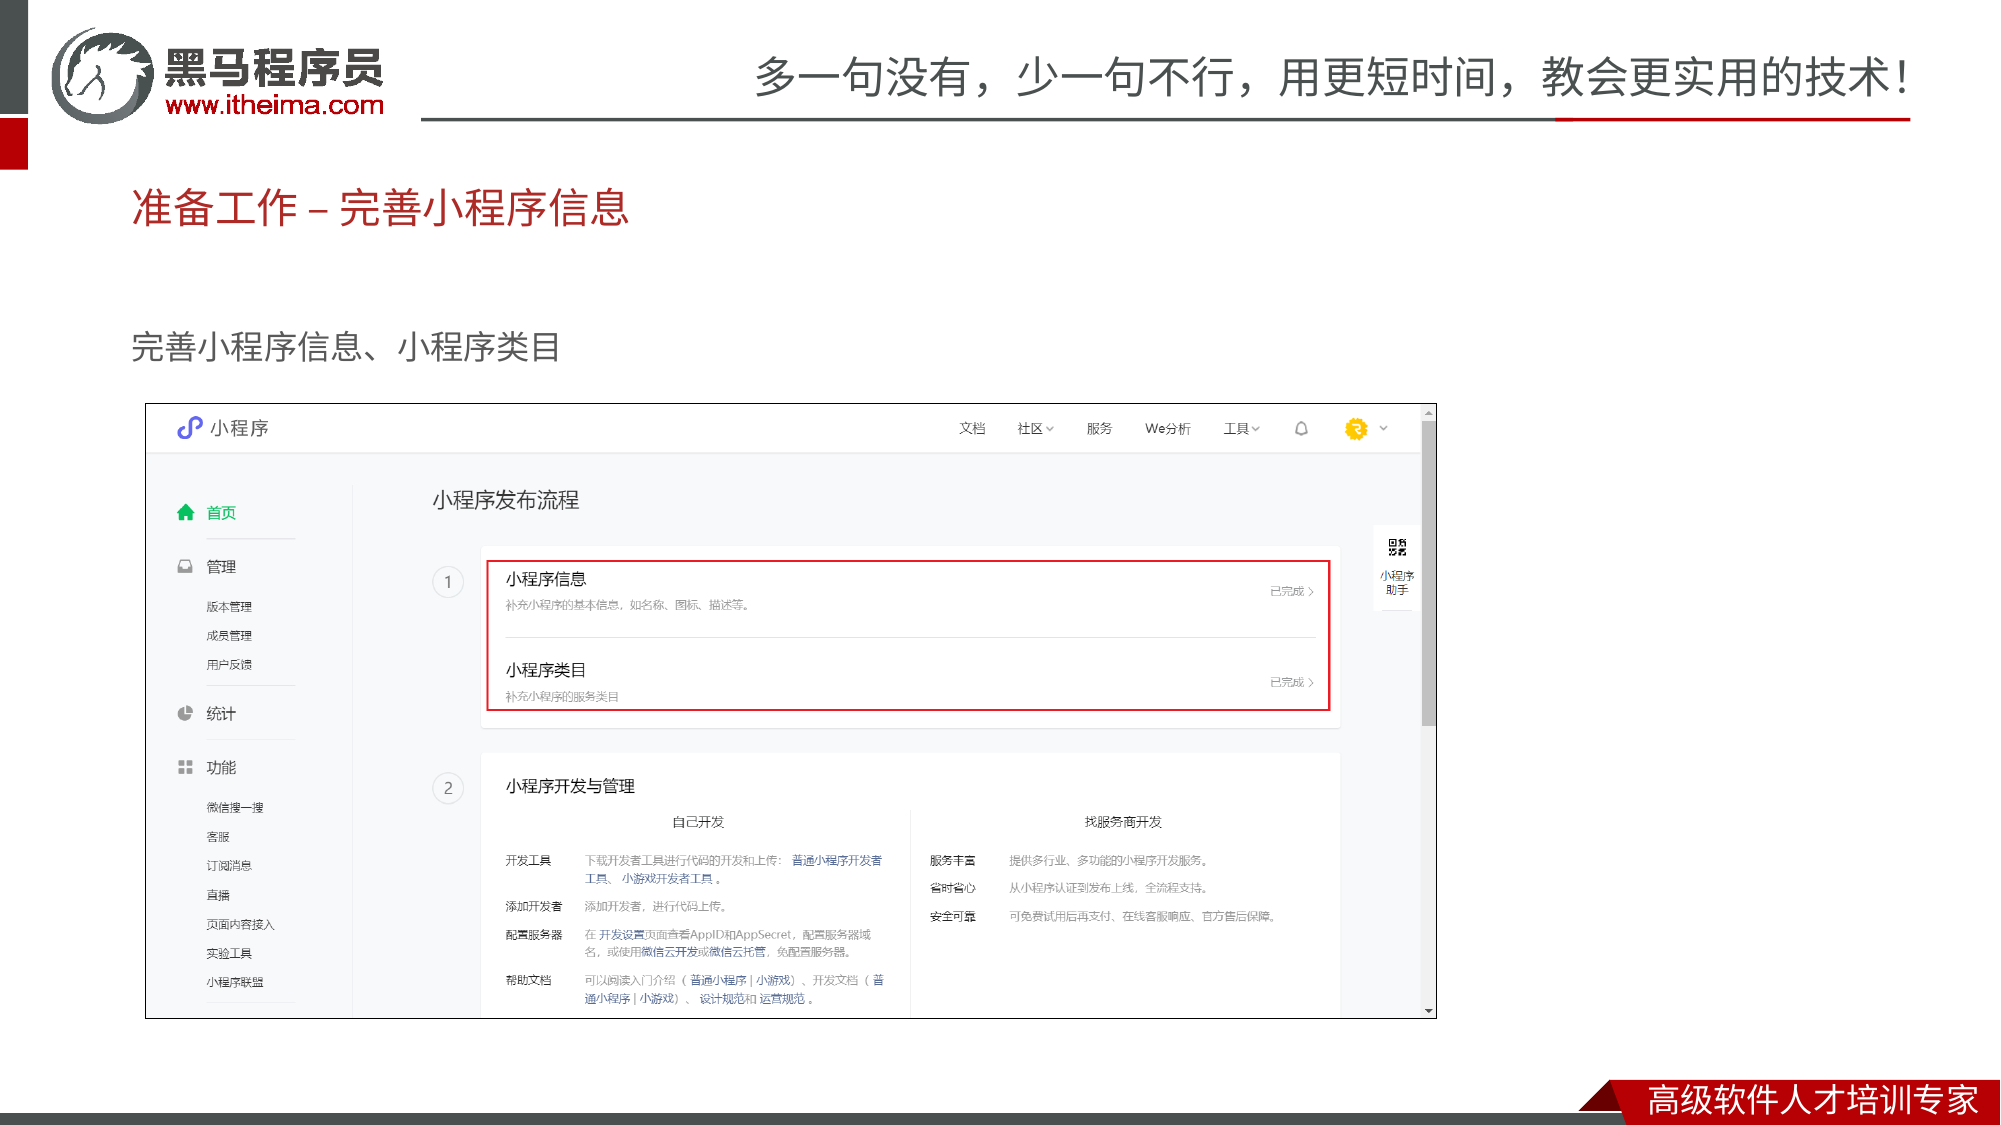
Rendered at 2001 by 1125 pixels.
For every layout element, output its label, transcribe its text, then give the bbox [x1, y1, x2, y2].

picture [50, 26, 384, 125]
title 准备工作 – 完善小程序信息 [116, 164, 1872, 250]
picture [144, 403, 1437, 1019]
text_box 完善小程序信息、小程序类目 [116, 278, 1807, 374]
